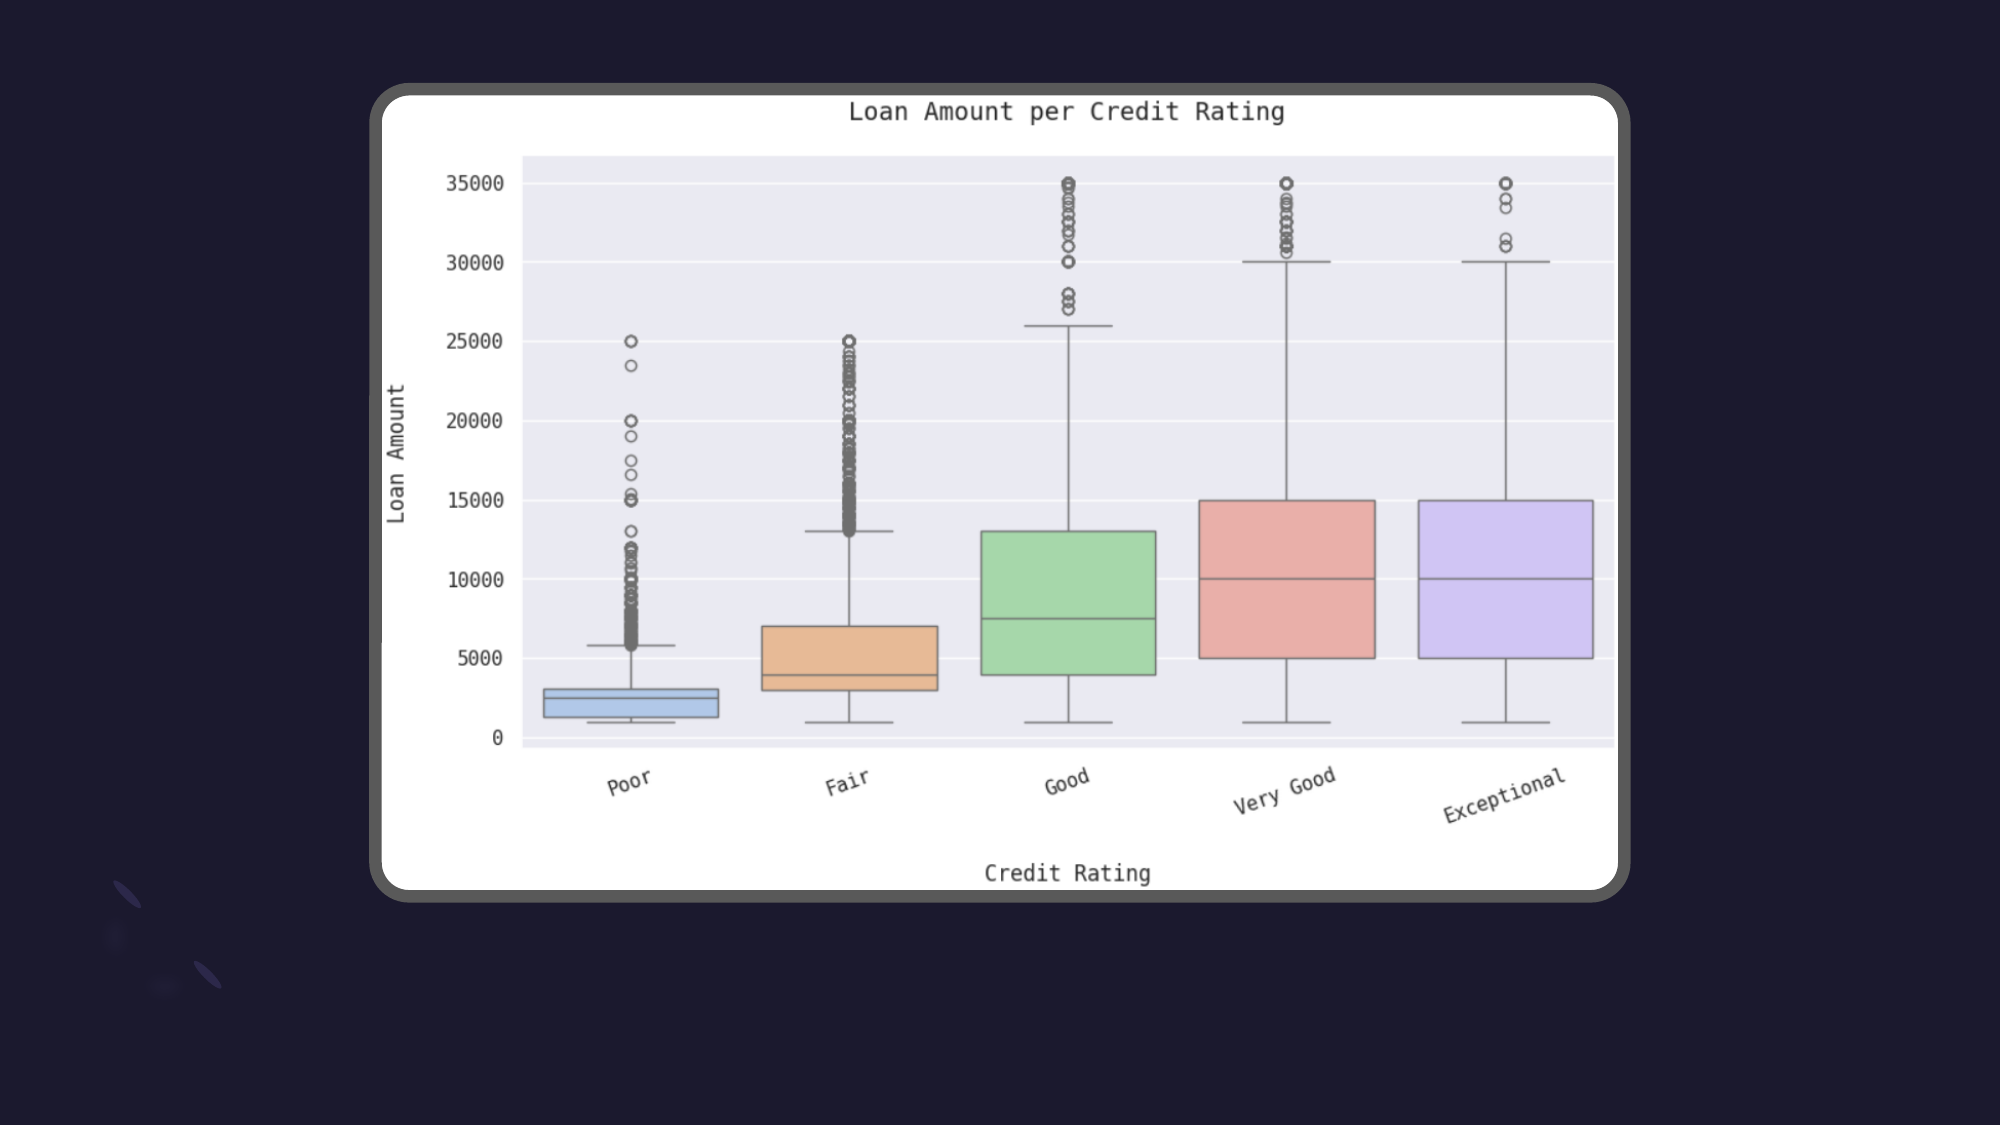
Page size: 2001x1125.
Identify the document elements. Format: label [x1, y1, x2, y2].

picture [375, 89, 1625, 897]
